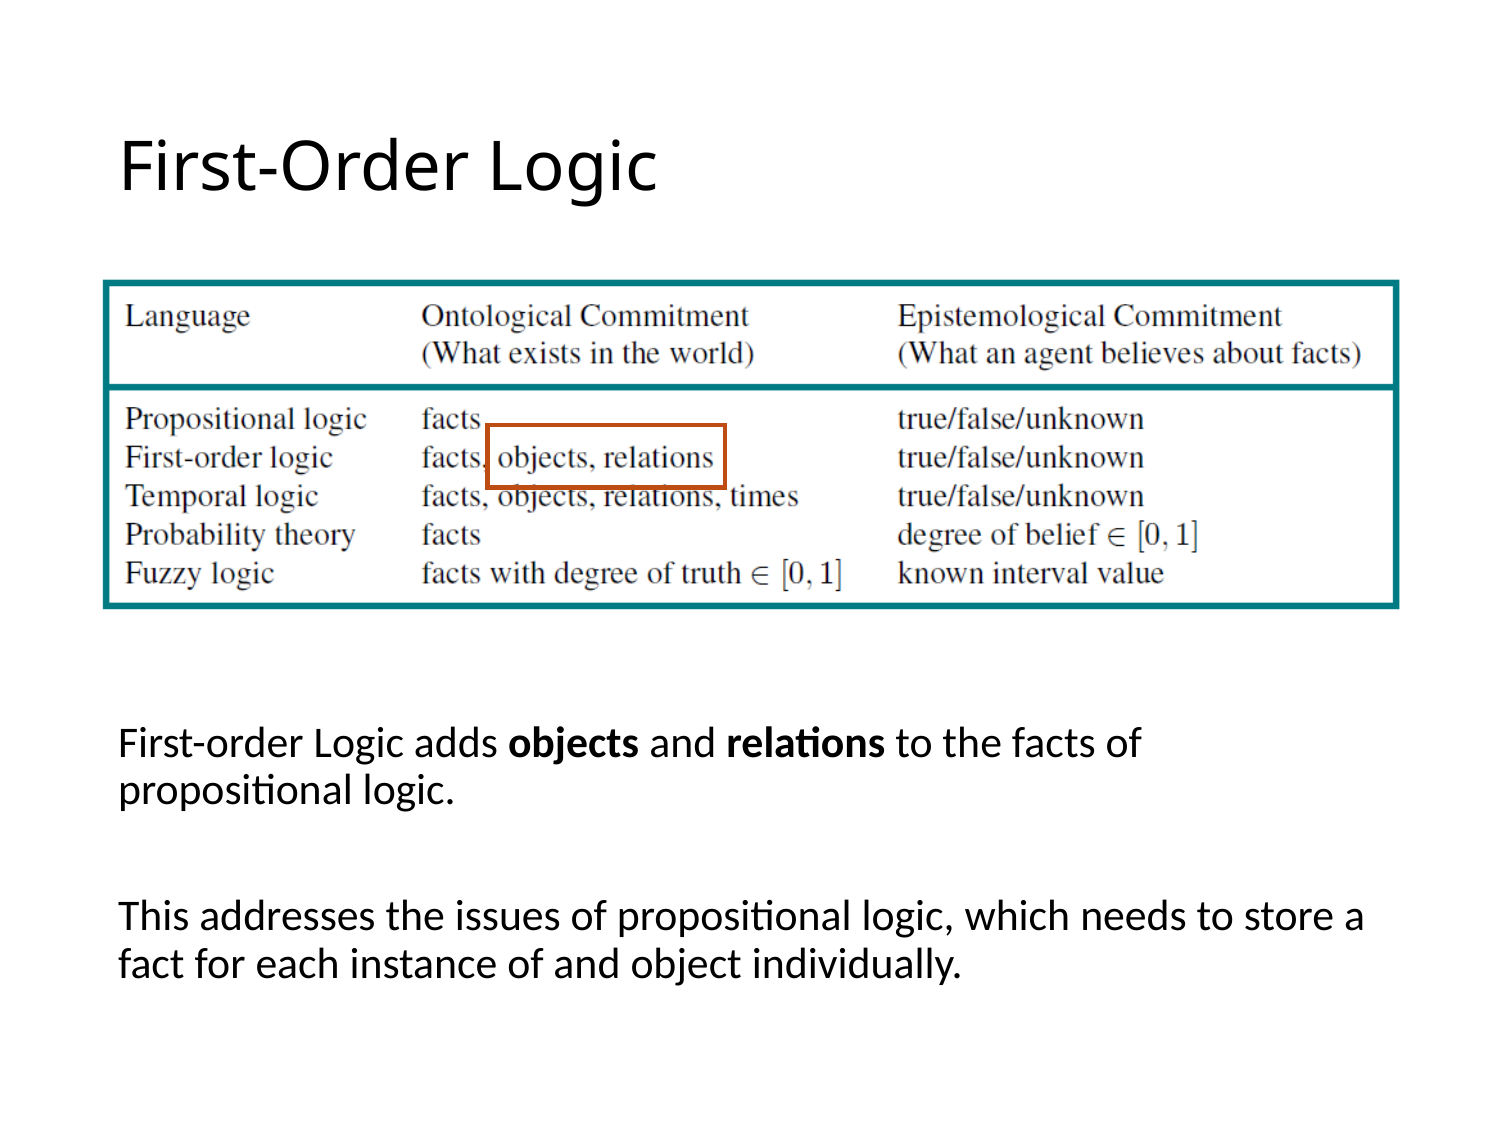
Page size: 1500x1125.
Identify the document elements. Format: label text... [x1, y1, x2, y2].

title First-Order Logic [103, 59, 1397, 249]
picture [62, 249, 1438, 626]
list First-order Logic adds objects and relations to the facts of propositional logic. This addresses the issues of propositional logic, which needs to store a fact for each instance of and object individually. [103, 712, 1397, 1014]
